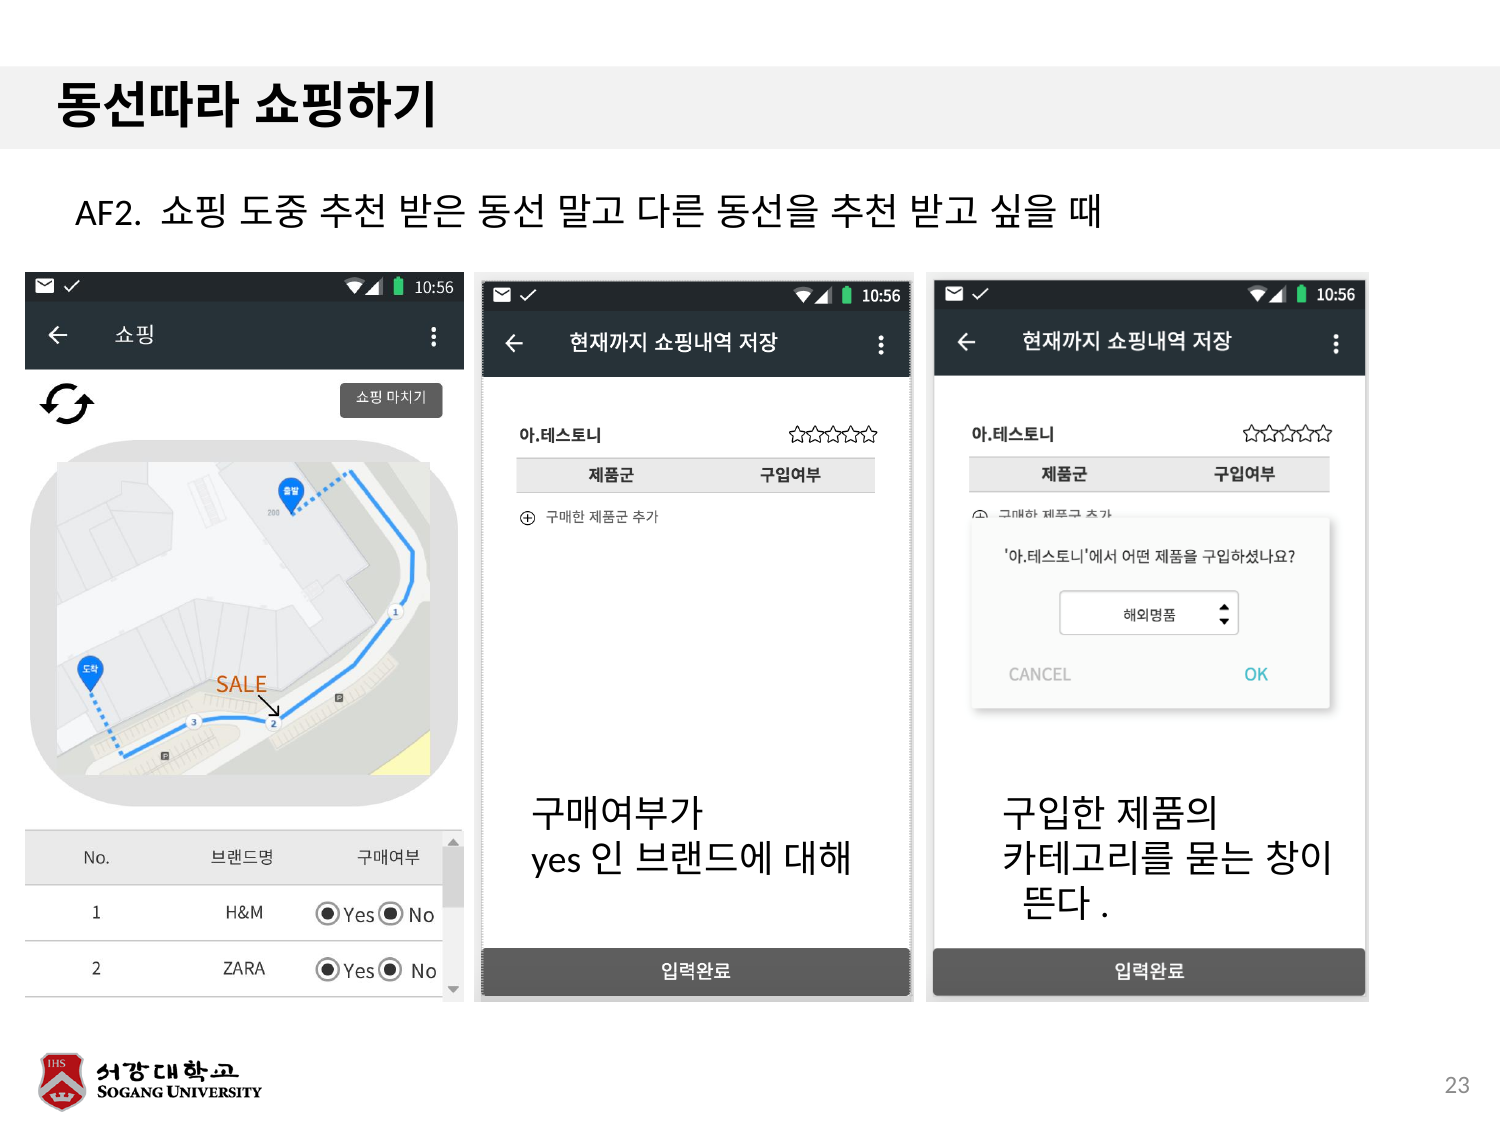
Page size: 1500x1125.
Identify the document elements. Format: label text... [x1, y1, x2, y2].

text_box AF2. 쇼핑 도중 추천 받은 동선 말고 다른 동선을 추천 받고 싶을 때 [60, 180, 1176, 241]
slide_number 23 [1147, 1053, 1485, 1114]
title 동선따라 쇼핑하기 [41, 64, 1459, 149]
picture [926, 272, 1369, 1002]
picture [0, 1031, 294, 1125]
picture [25, 272, 464, 1002]
picture [474, 272, 914, 1002]
